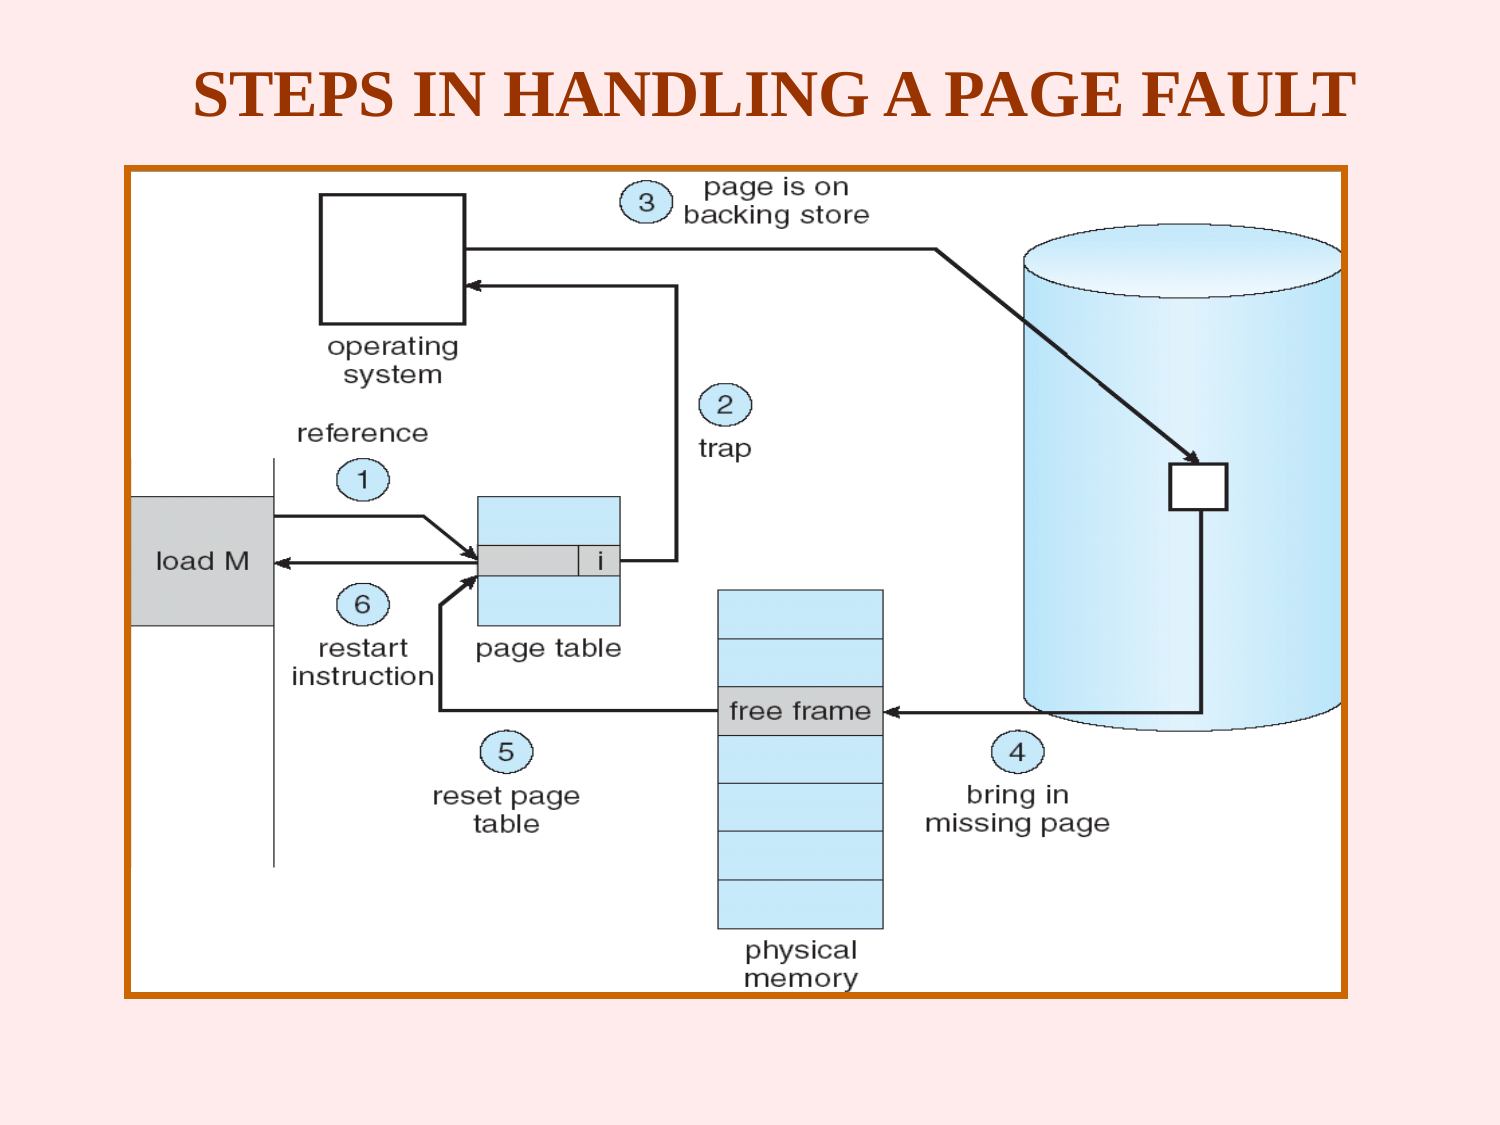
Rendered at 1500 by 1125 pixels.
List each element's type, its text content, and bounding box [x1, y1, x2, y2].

picture [130, 171, 1342, 993]
title STEPS IN HANDLING A PAGE FAULT [112, 37, 1438, 138]
